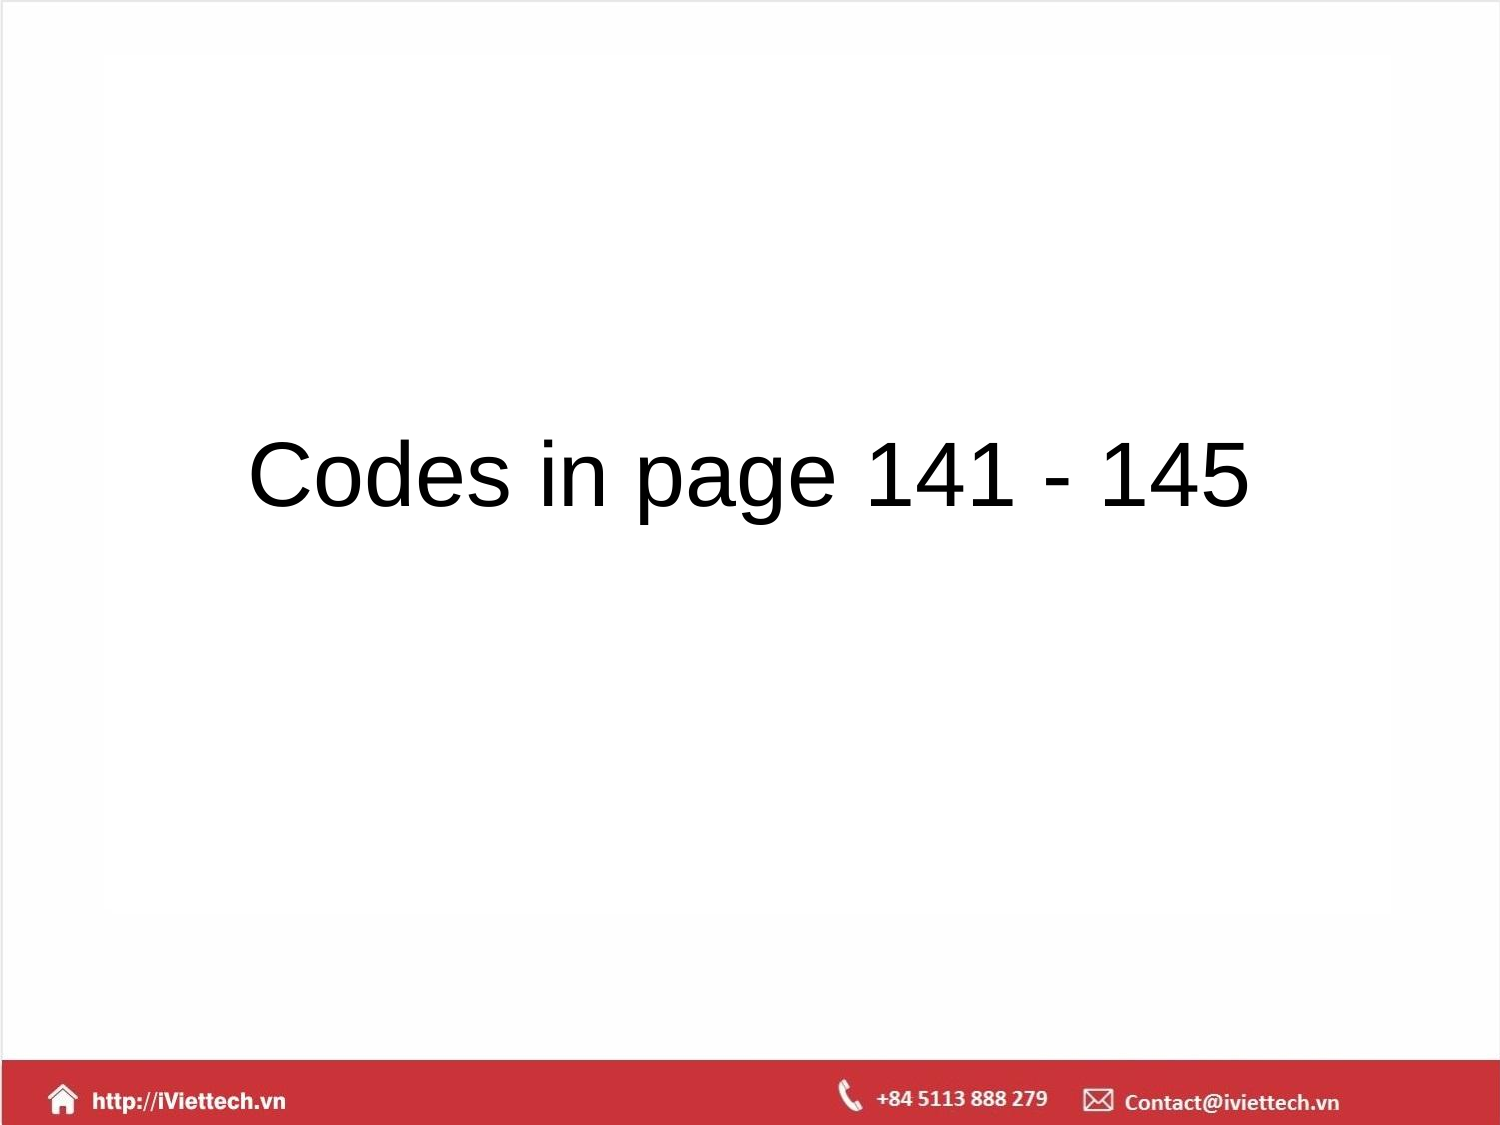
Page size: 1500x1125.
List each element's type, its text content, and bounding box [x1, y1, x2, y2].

picture [0, 0, 1500, 1125]
title Codes in page 141 - 145 [112, 349, 1388, 591]
